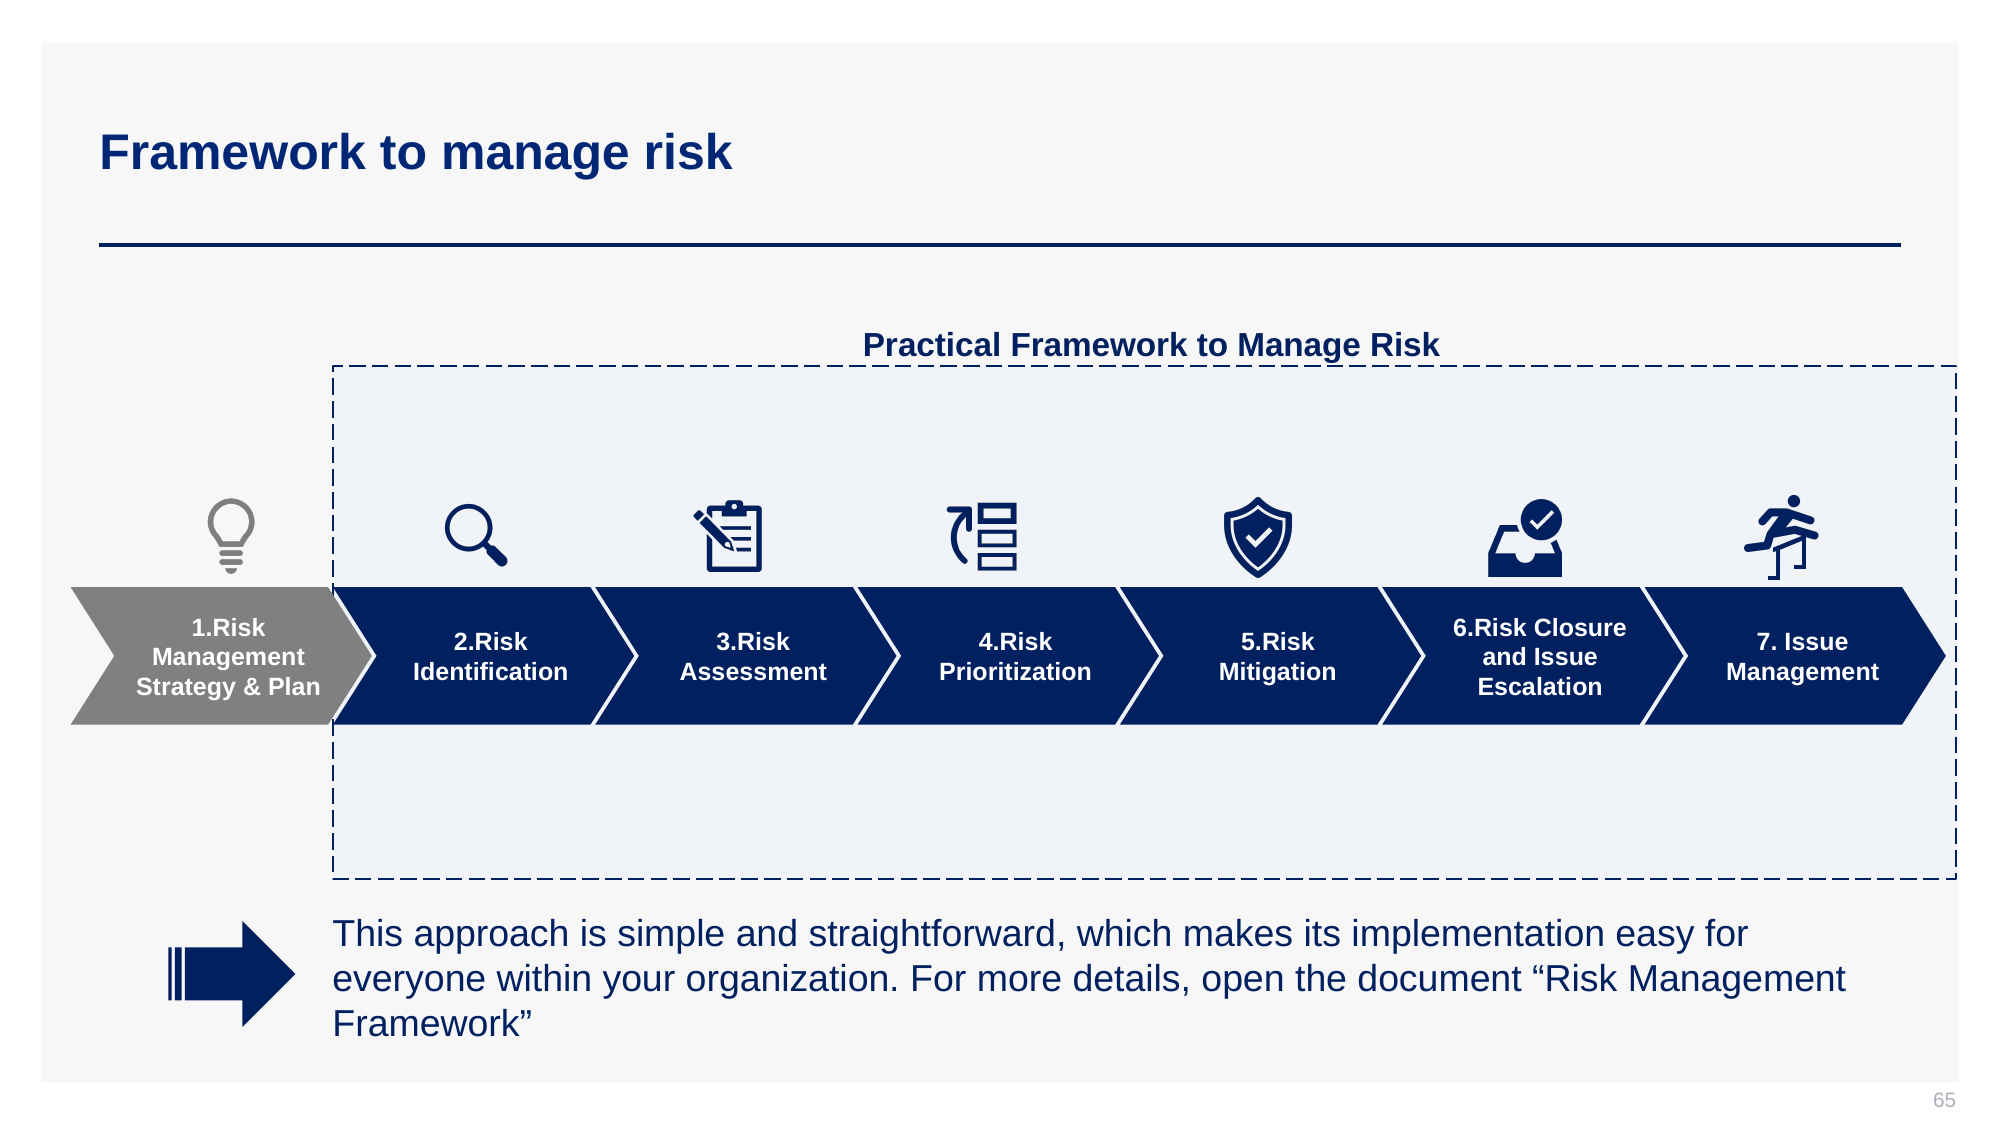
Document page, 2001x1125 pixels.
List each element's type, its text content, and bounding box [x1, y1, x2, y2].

text_box Practical Framework to Manage Risk [332, 315, 1957, 371]
text_box 1.Risk Management Strategy & Plan [70, 587, 372, 725]
text_box 2.Risk Identification [332, 587, 635, 725]
text_box [167, 946, 173, 1001]
text_box 3.Risk Assessment [595, 587, 897, 725]
title Framework to manage risk [84, 59, 1901, 239]
picture [1473, 486, 1577, 590]
text_box [174, 918, 297, 1030]
picture [1734, 489, 1830, 585]
picture [689, 493, 774, 579]
text_box This approach is simple and straightforward, which makes its implementation easy for everyone within your organization. For more details, open the document “Risk Management Framework” [317, 901, 1896, 1052]
text_box 4.Risk Prioritization [857, 587, 1159, 725]
slide_number 65 [1506, 1088, 1957, 1119]
picture [188, 493, 274, 579]
text_box 5.Risk Mitigation [1119, 587, 1422, 725]
text_box 7. Issue Management [1644, 587, 1946, 725]
picture [1210, 489, 1306, 585]
picture [934, 490, 1028, 583]
picture [438, 497, 514, 573]
text_box 6.Risk Closure and Issue Escalation [1382, 587, 1684, 725]
text_box [332, 371, 1957, 880]
